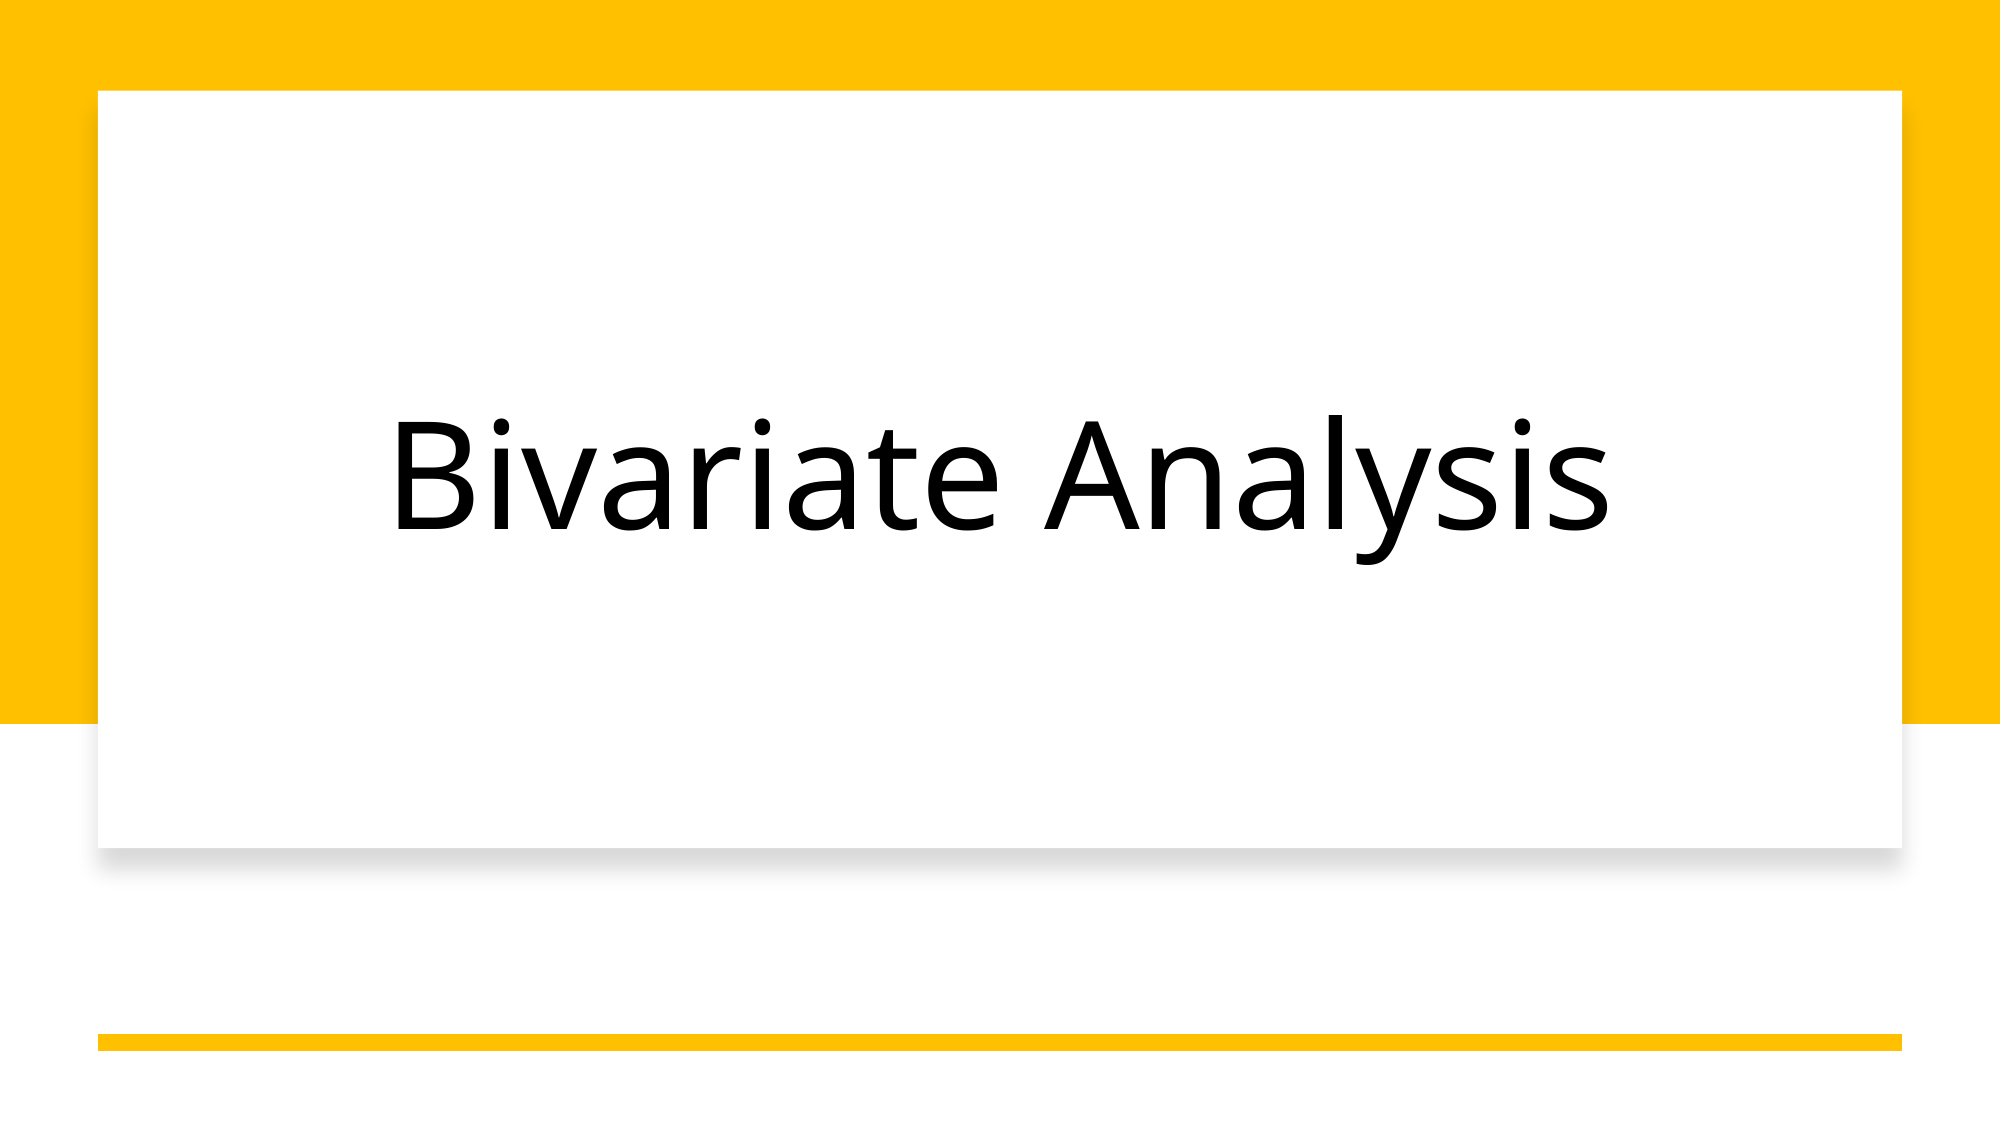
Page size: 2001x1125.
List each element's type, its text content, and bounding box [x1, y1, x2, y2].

title Bivariate Analysis [249, 212, 1750, 750]
text_box [0, 725, 2000, 1125]
text_box [97, 89, 1903, 849]
text_box [0, 0, 2000, 725]
